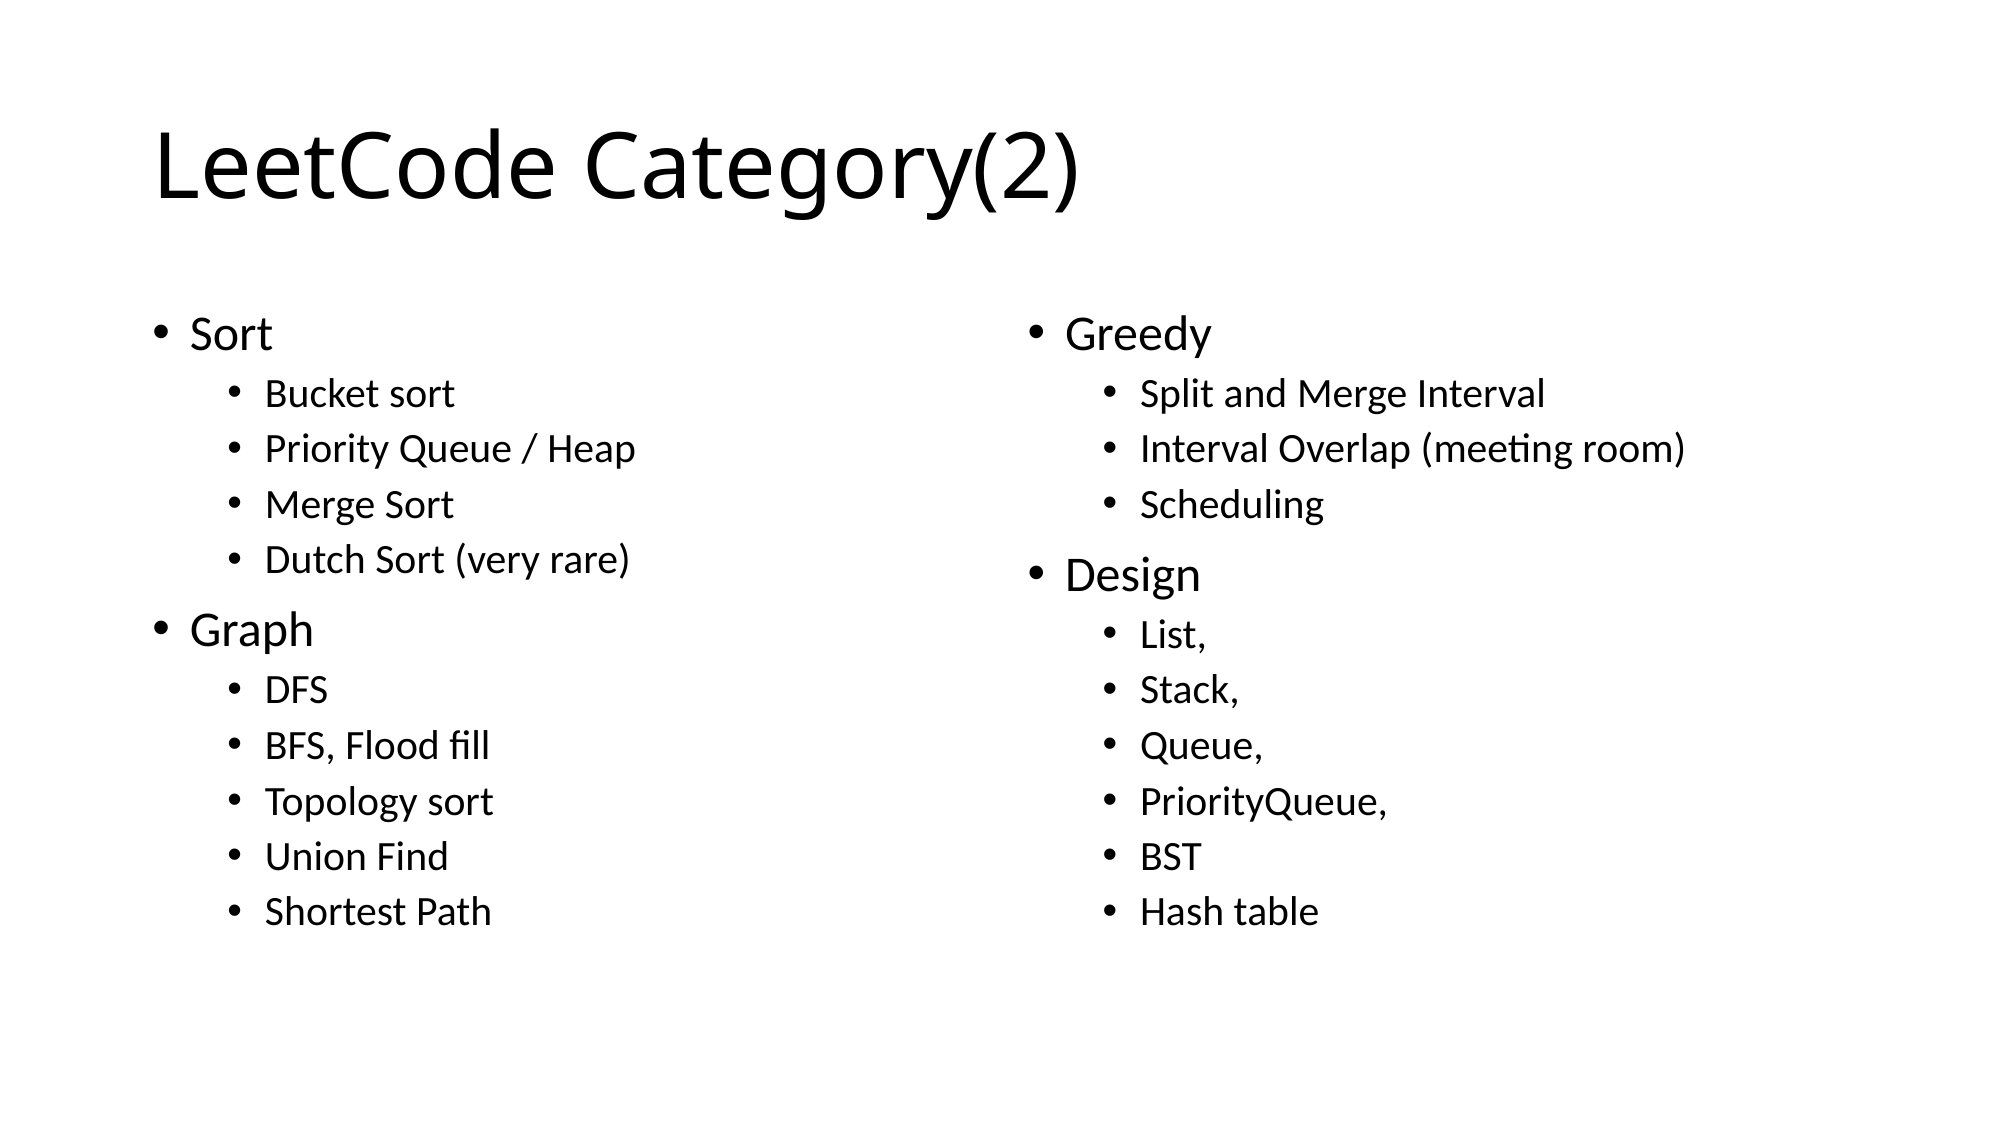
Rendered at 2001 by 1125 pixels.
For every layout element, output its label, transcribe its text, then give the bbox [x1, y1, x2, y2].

list Sort Bucket sort Priority Queue / Heap Merge Sort Dutch Sort (very rare) Graph DFS BFS, Flood fill Topology sort Union Find Shortest Path [137, 299, 988, 1014]
list Greedy Split and Merge Interval Interval Overlap (meeting room) Scheduling Design List, Stack, Queue, PriorityQueue, BST Hash table [1012, 299, 1863, 1014]
title LeetCode Category(2) [137, 59, 1863, 278]
